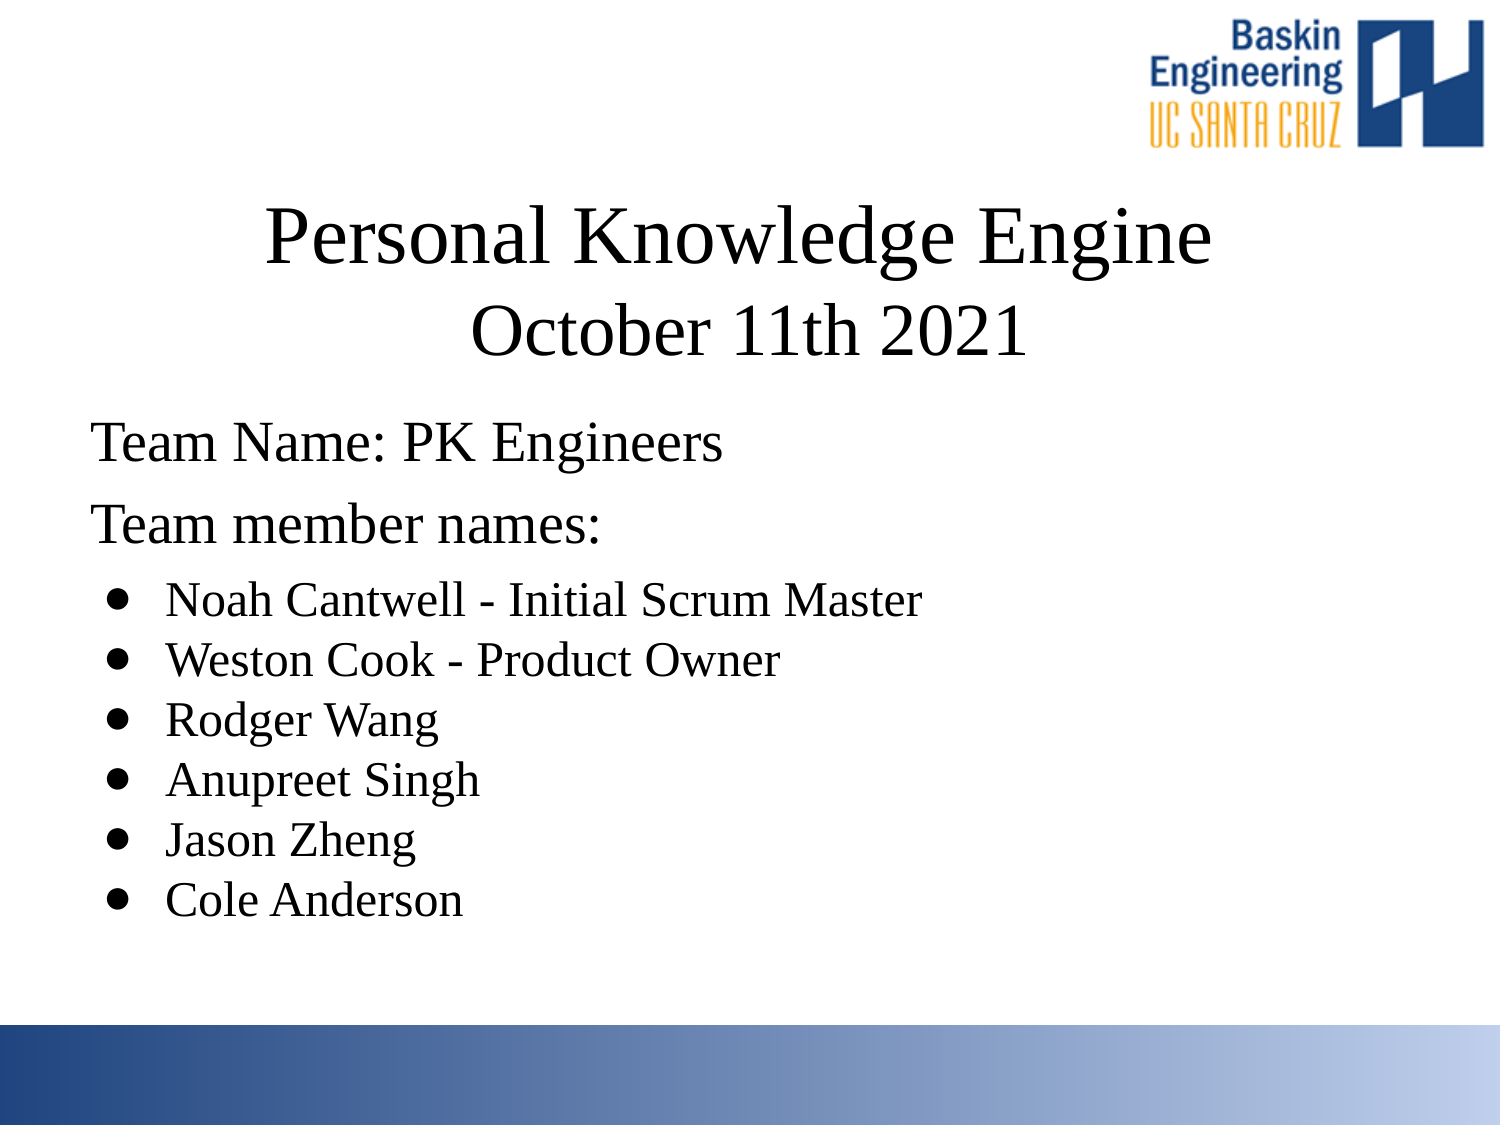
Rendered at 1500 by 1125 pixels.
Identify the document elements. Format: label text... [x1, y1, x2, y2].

list Team Name: PK Engineers Team member names: Noah Cantwell - Initial Scrum Master Weston Cook - Product Owner Rodger Wang Anupreet Singh Jason Zheng Cole Anderson [75, 395, 1425, 1005]
title Personal Knowledge Engine October 11th 2021 [75, 172, 1425, 378]
picture [1137, 11, 1500, 159]
text_box [0, 1025, 1500, 1125]
